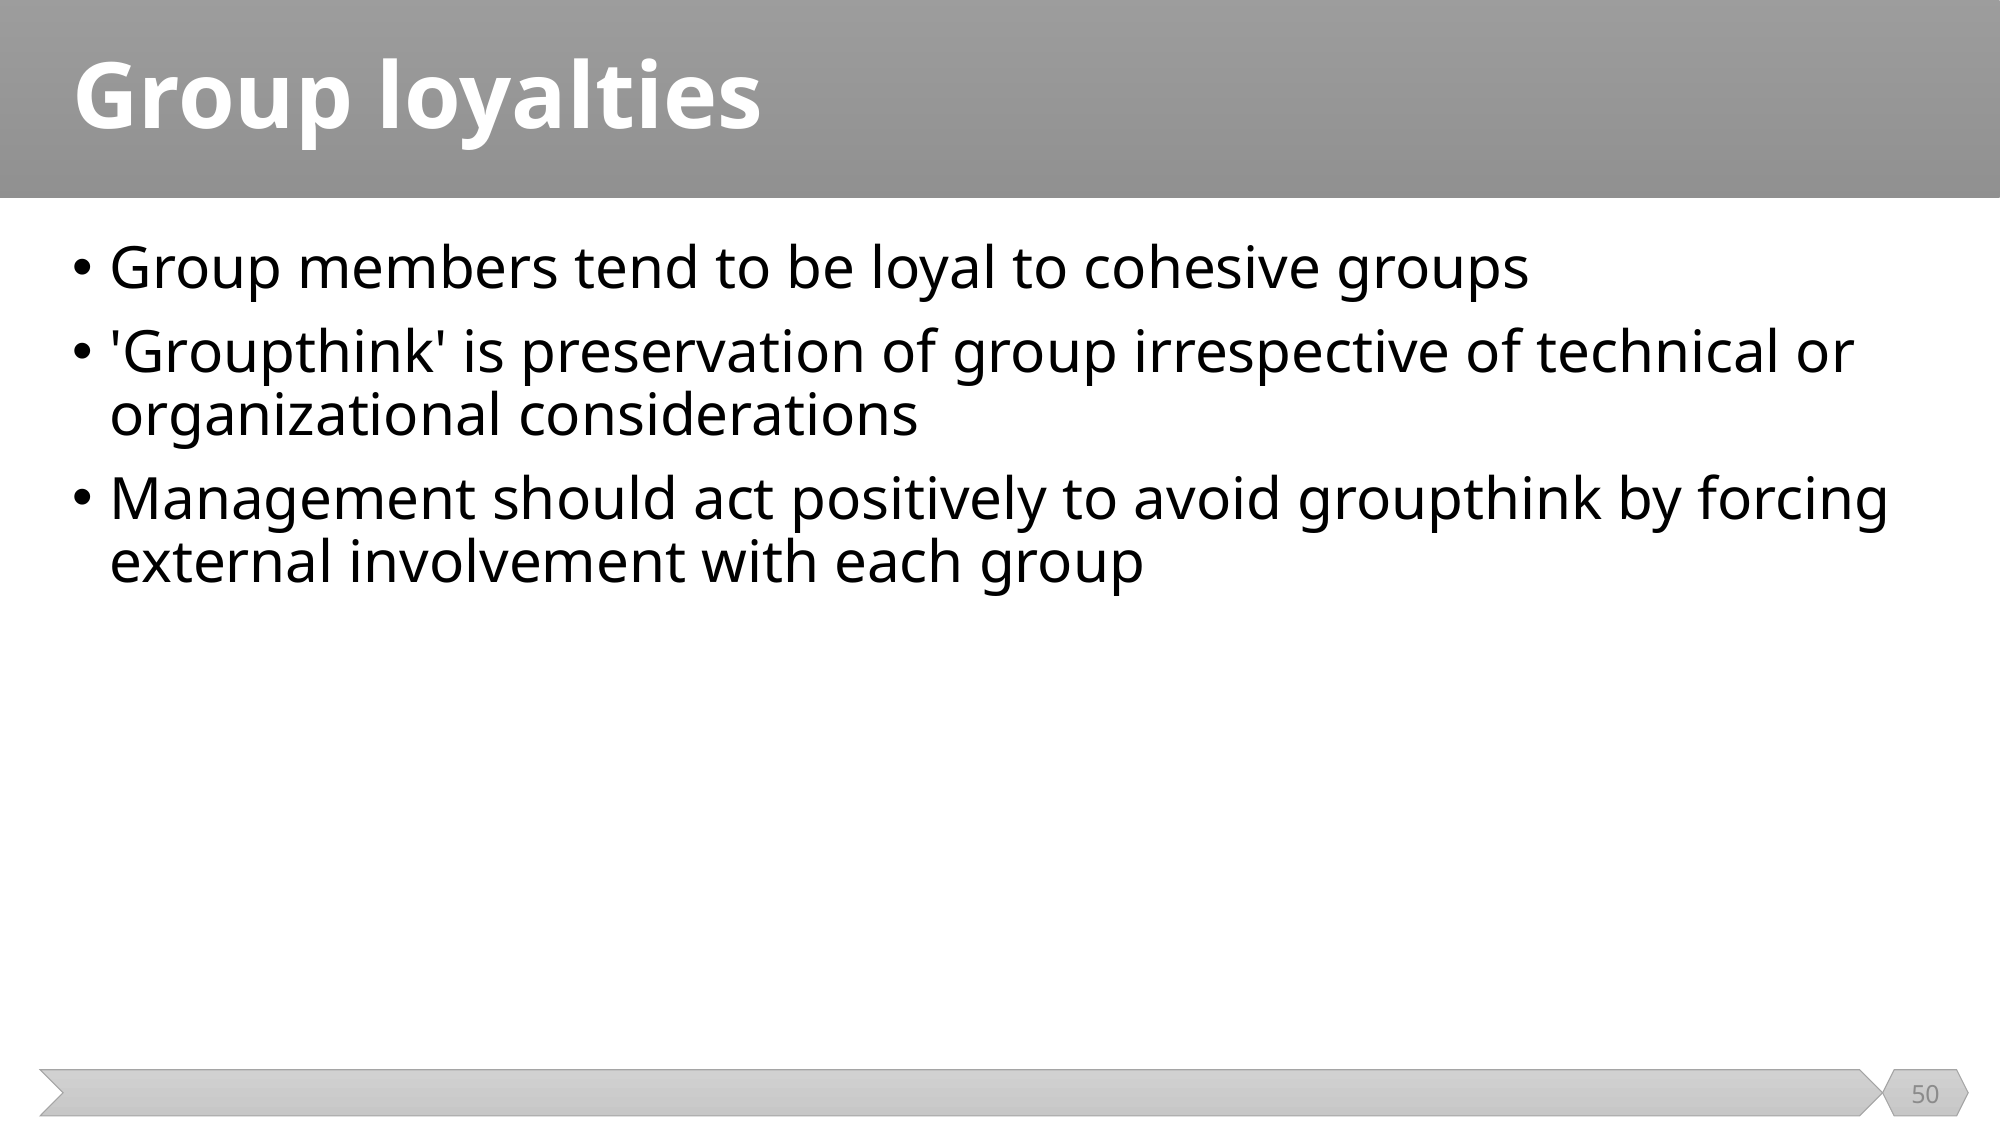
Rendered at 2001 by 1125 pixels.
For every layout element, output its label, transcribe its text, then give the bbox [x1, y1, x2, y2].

list Group members tend to be loyal to cohesive groups 'Groupthink' is preservation of group irrespective of technical or organizational considerations Management should act positively to avoid groupthink by forcing external involvement with each group [56, 230, 1969, 1010]
title Group loyalties [56, 0, 1969, 199]
slide_number 50 [1882, 1065, 1969, 1125]
